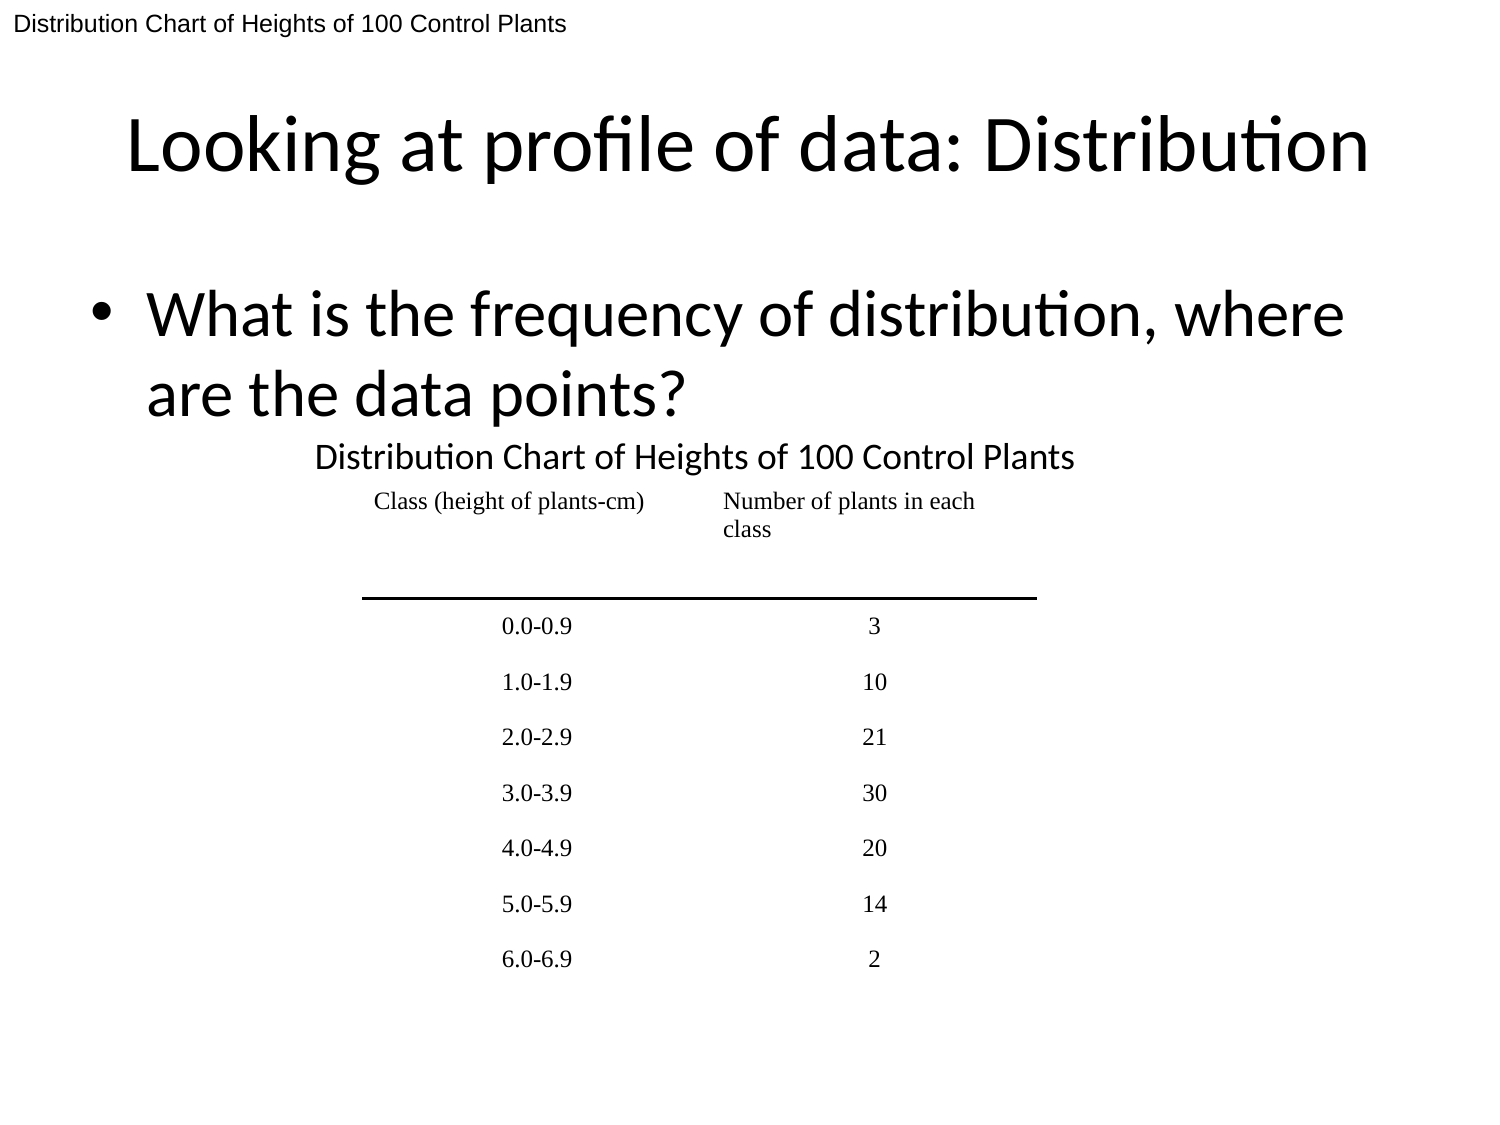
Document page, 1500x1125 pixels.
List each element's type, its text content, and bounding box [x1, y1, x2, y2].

table_cell 3.0-3.9 [362, 765, 712, 821]
text_box Distribution Chart of Heights of 100 Control Plants [0, 0, 584, 75]
table_cell 4.0-4.9 [362, 821, 712, 876]
table_cell 21 [712, 710, 1037, 765]
table_cell 30 [712, 765, 1037, 821]
table_cell 5.0-5.9 [362, 876, 712, 932]
table_cell 0.0-0.9 [362, 600, 712, 654]
list What is the frequency of distribution, where are the data points? [74, 262, 1426, 1006]
table_cell 2.0-2.9 [362, 710, 712, 765]
table_header Class (height of plants-cm) [362, 488, 712, 597]
table_cell 1.0-1.9 [362, 654, 712, 710]
table_cell 2 [712, 932, 1037, 987]
table_cell 6.0-6.9 [362, 932, 712, 987]
title Looking at profile of data: Distribution [74, 44, 1426, 233]
table_cell 20 [712, 821, 1037, 876]
text_box Distribution Chart of Heights of 100 Control Plants [299, 424, 1275, 485]
table_header Number of plants in each class [712, 488, 1037, 597]
table_cell 3 [712, 600, 1037, 654]
table_cell 14 [712, 876, 1037, 932]
table_cell 10 [712, 654, 1037, 710]
